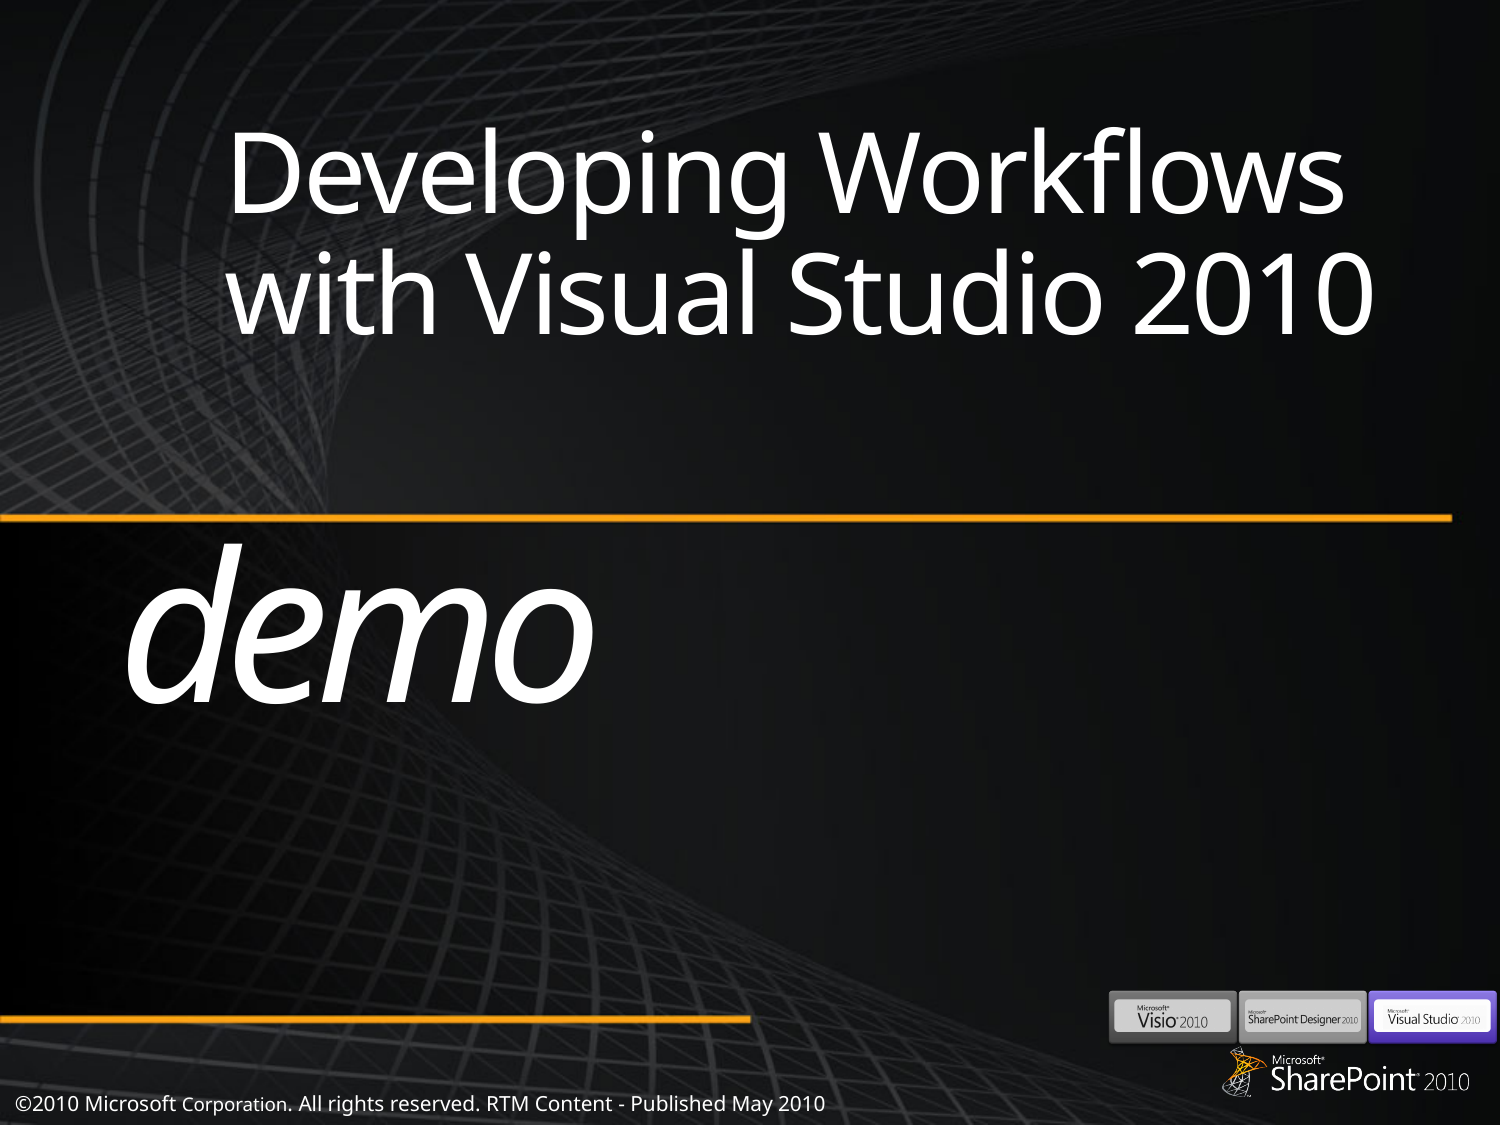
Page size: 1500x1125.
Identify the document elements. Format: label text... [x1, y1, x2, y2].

title Developing Workflows with Visual Studio 2010 [224, 112, 1381, 363]
list demo [118, 522, 1380, 750]
picture [0, 0, 1500, 1125]
